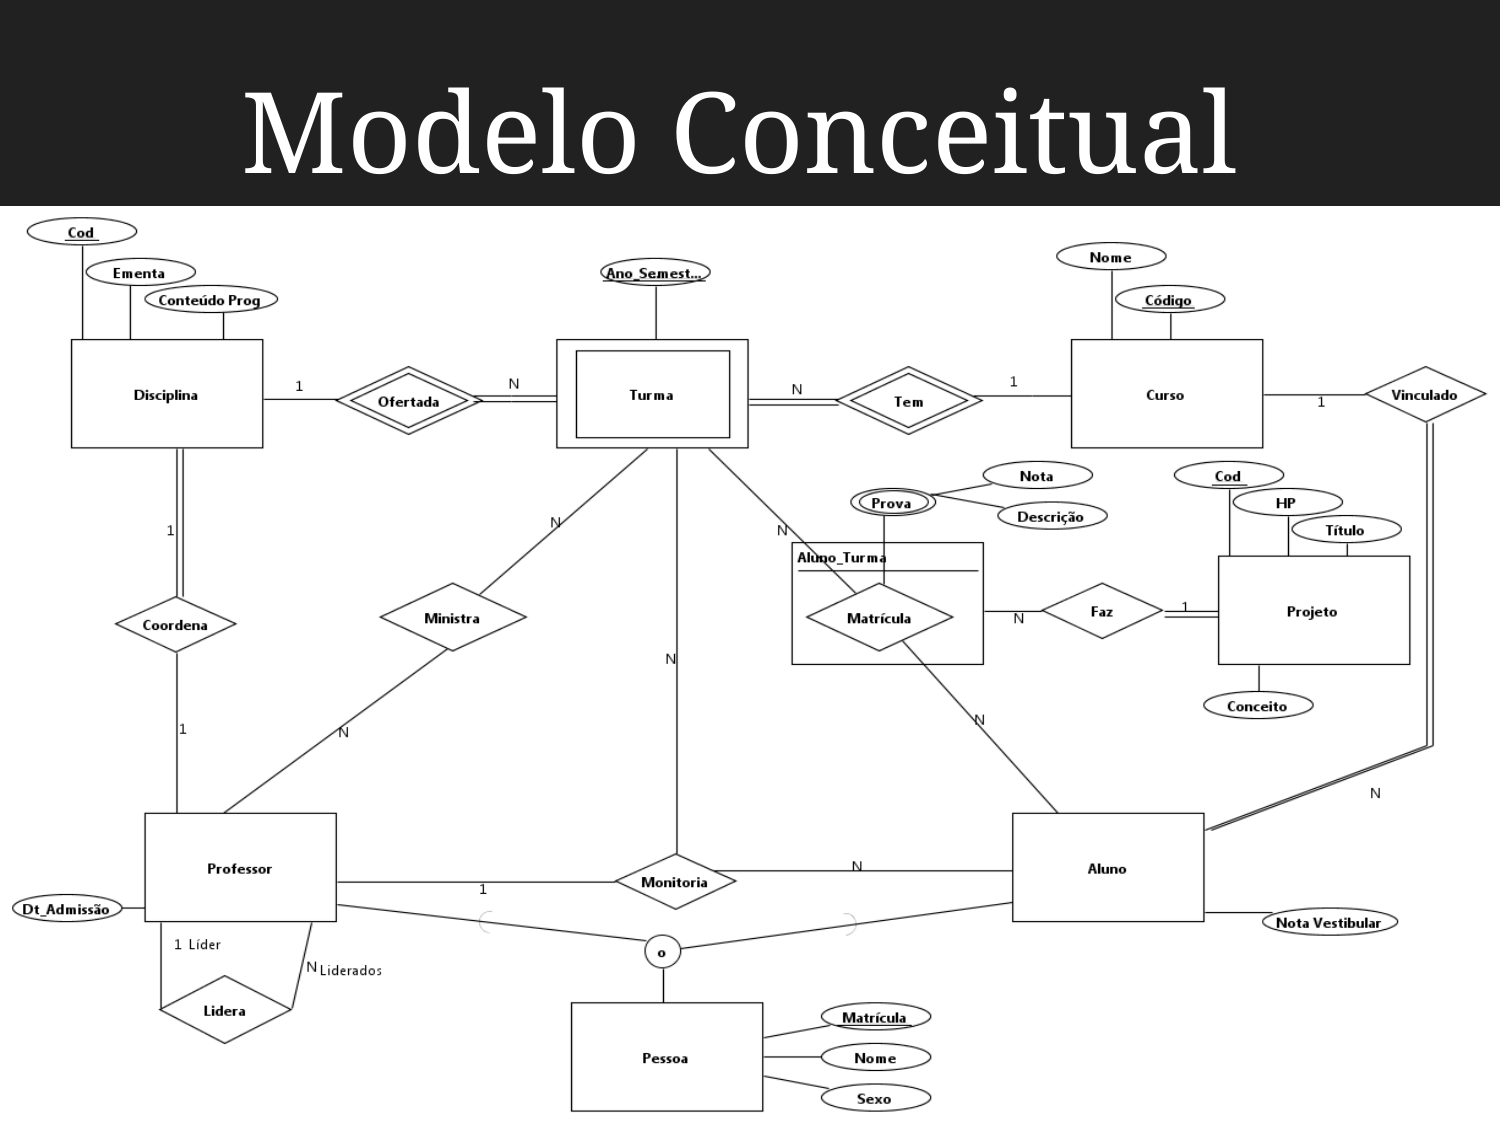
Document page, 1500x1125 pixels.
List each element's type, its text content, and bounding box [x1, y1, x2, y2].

title Modelo Conceitual [64, 54, 1415, 204]
picture [0, 206, 1500, 1125]
